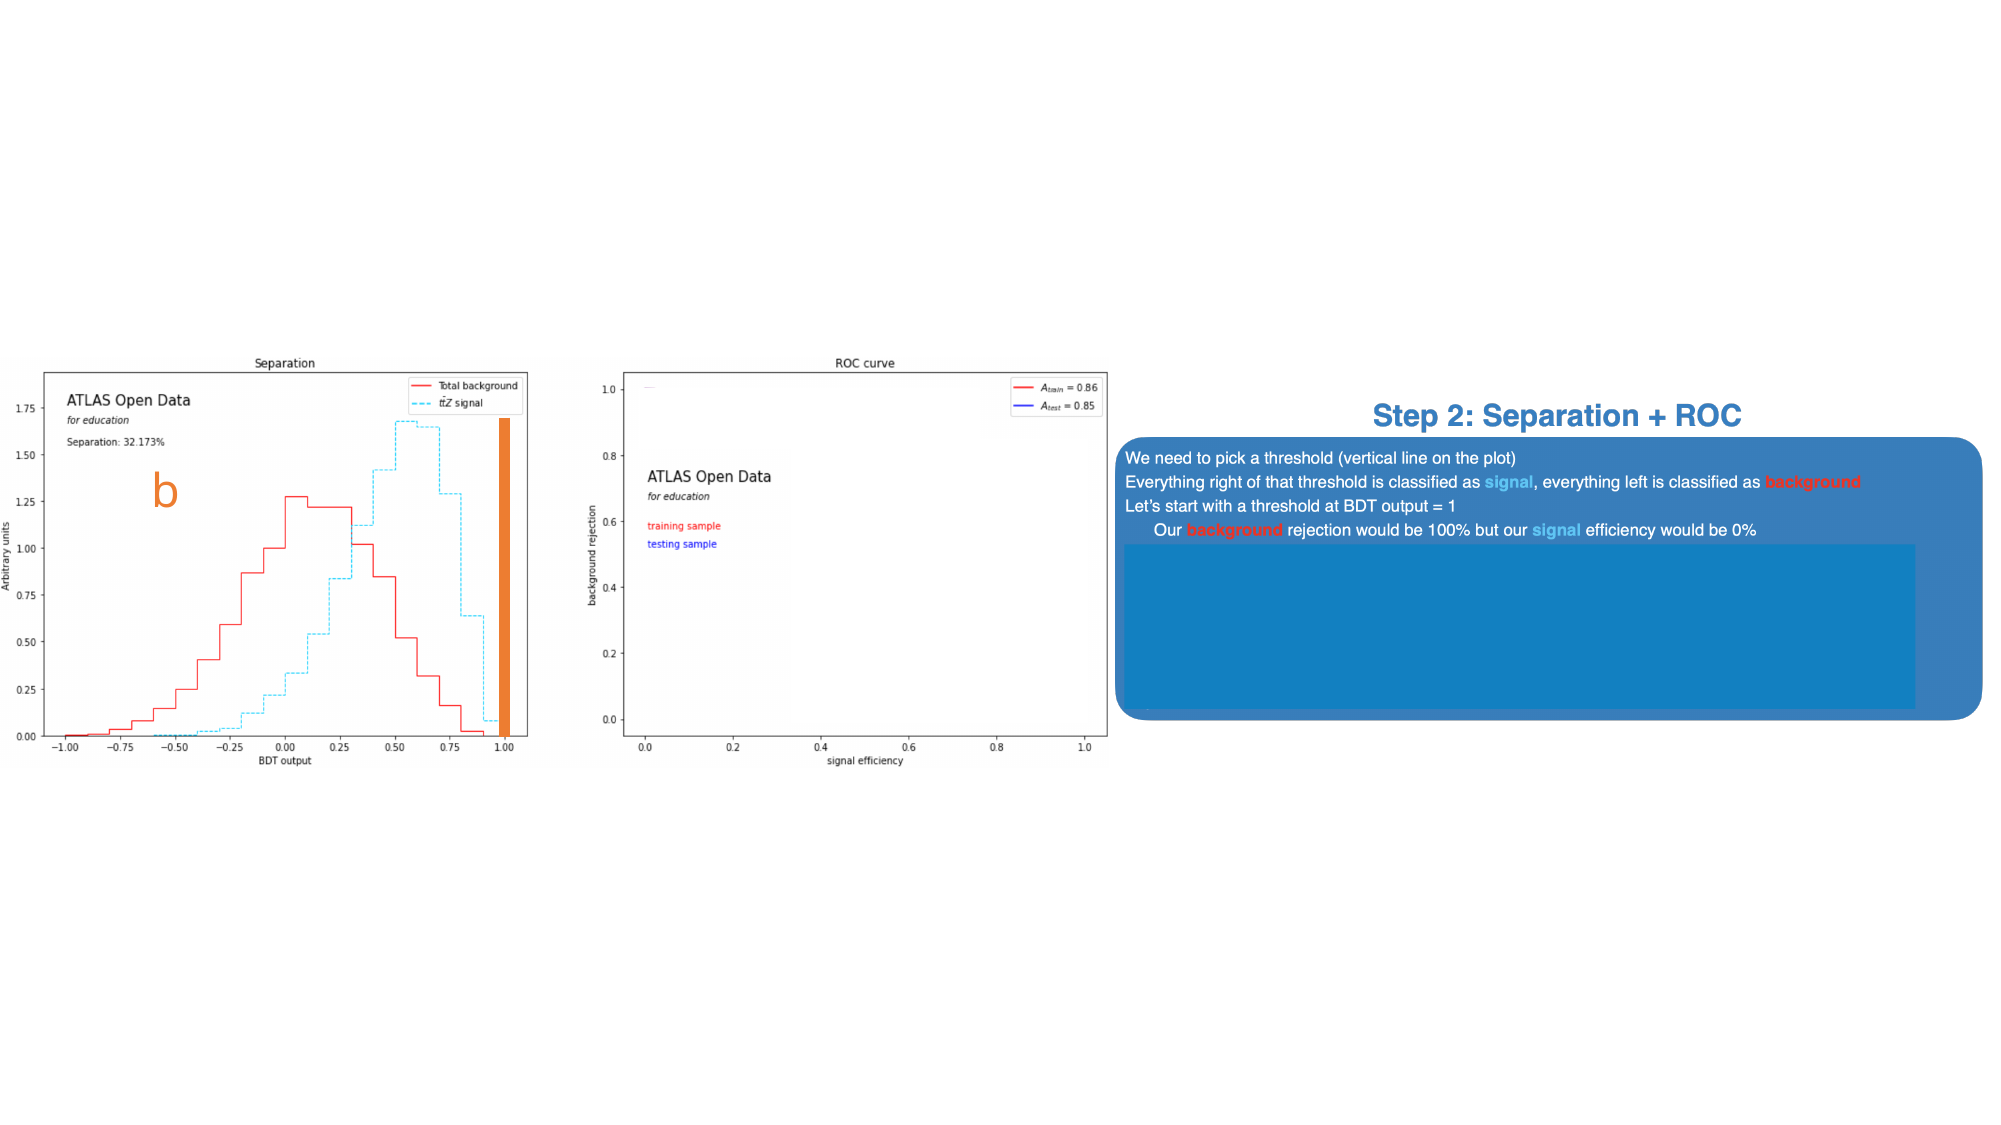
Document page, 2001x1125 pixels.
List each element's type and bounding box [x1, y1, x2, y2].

text_box [0, 357, 2000, 768]
